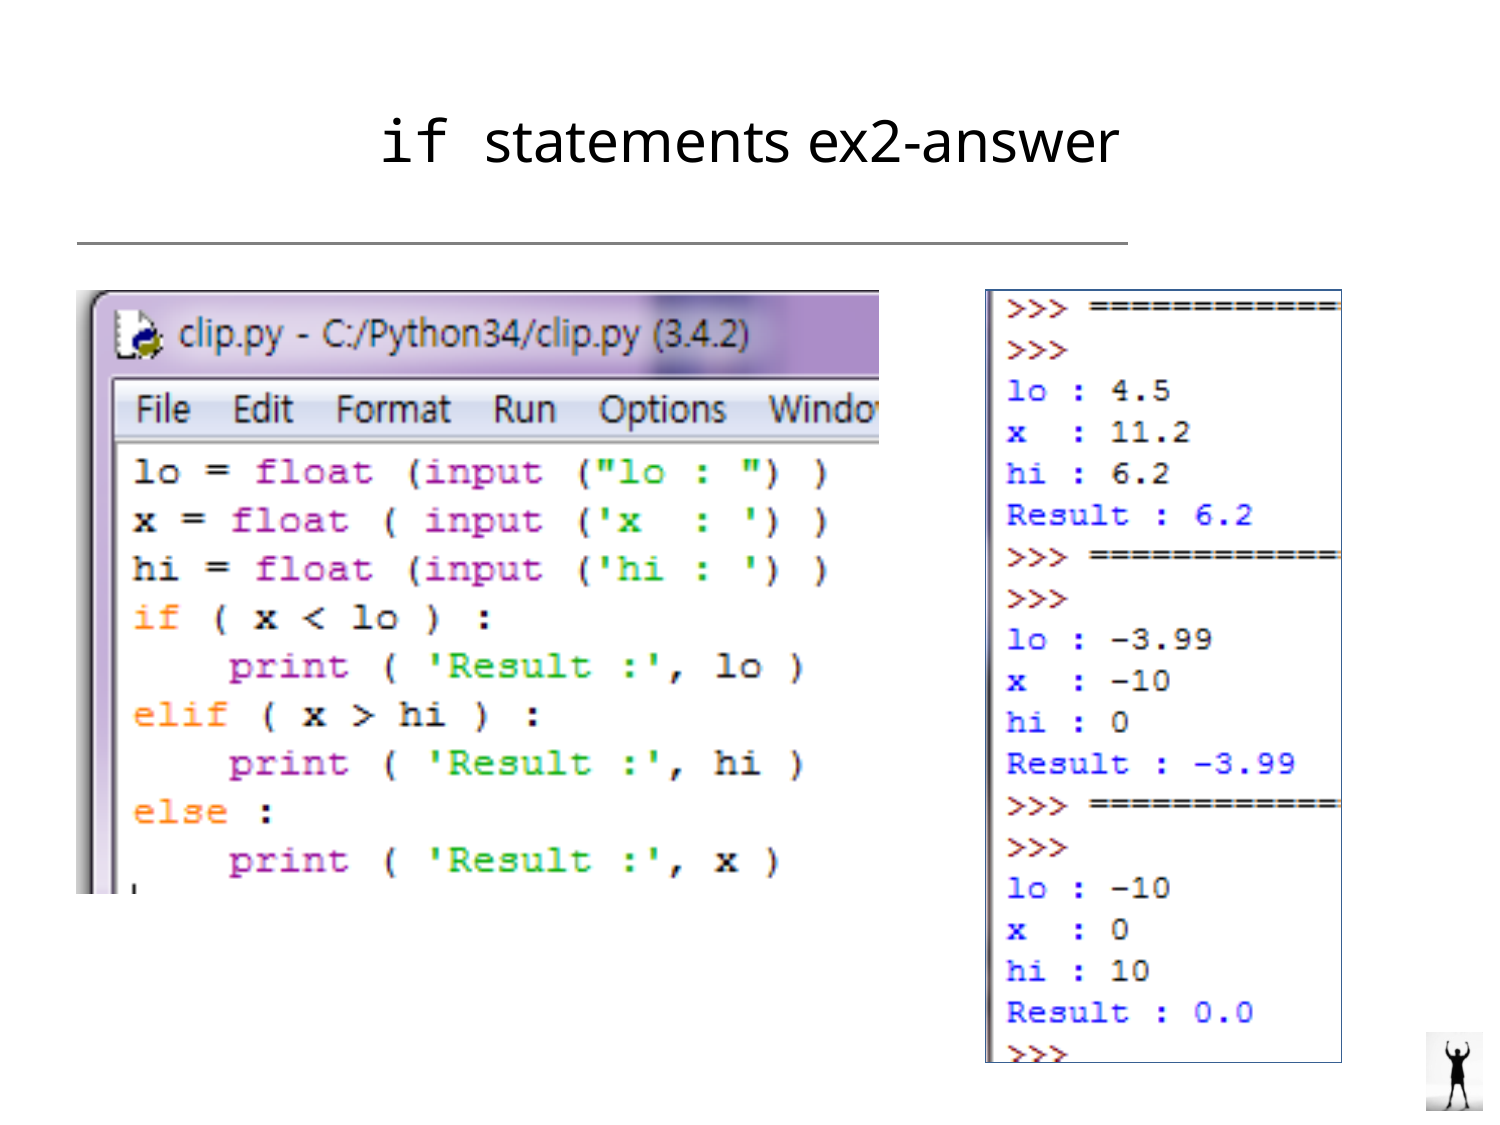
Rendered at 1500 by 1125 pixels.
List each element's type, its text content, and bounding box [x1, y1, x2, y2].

picture [985, 290, 1341, 1062]
picture [76, 290, 880, 894]
picture [1426, 1032, 1483, 1111]
title if statements ex2-answer [75, 45, 1425, 233]
